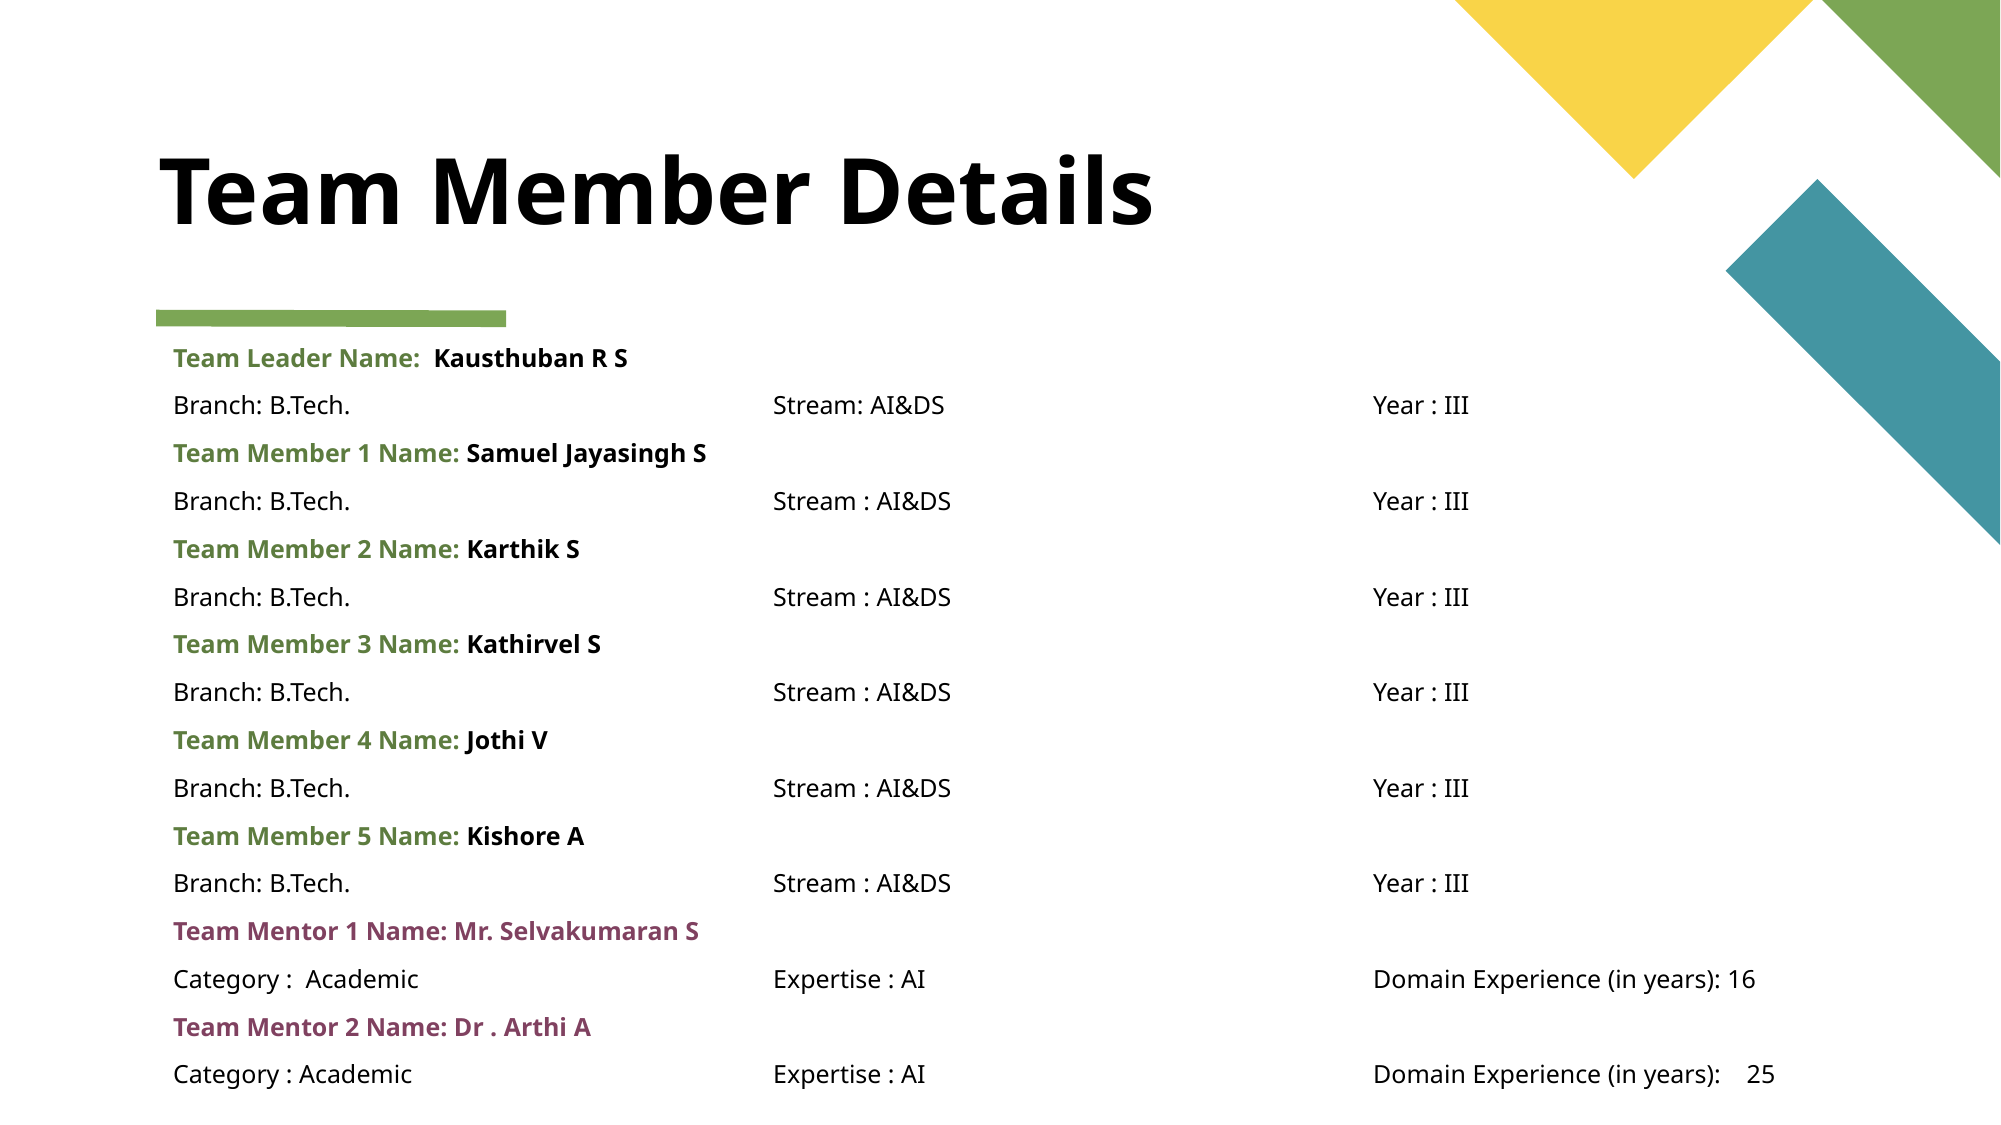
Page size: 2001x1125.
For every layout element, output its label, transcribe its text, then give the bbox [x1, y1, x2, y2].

list Team Leader Name: Kausthuban R S Branch: B.Tech. Stream: AI&DS Year : III Team Member 1 Name: Samuel Jayasingh S Branch: B.Tech. Stream : AI&DS Year : III Team Member 2 Name: Karthik S Branch: B.Tech. Stream : AI&DS Year : III Team Member 3 Name: Kathirvel S Branch: B.Tech. Stream : AI&DS Year : III Team Member 4 Name: Jothi V Branch: B.Tech. Stream : AI&DS Year : III Team Member 5 Name: Kishore A Branch: B.Tech. Stream : AI&DS Year : III Team Mentor 1 Name: Mr. Selvakumaran S Category : Academic Expertise : AI Domain Experience (in years): 16 Team Mentor 2 Name: Dr . Arthi A Category : Academic Expertise : AI Domain Experience (in years): 25 [158, 338, 1987, 1113]
title Team Member Details [158, 144, 1244, 245]
